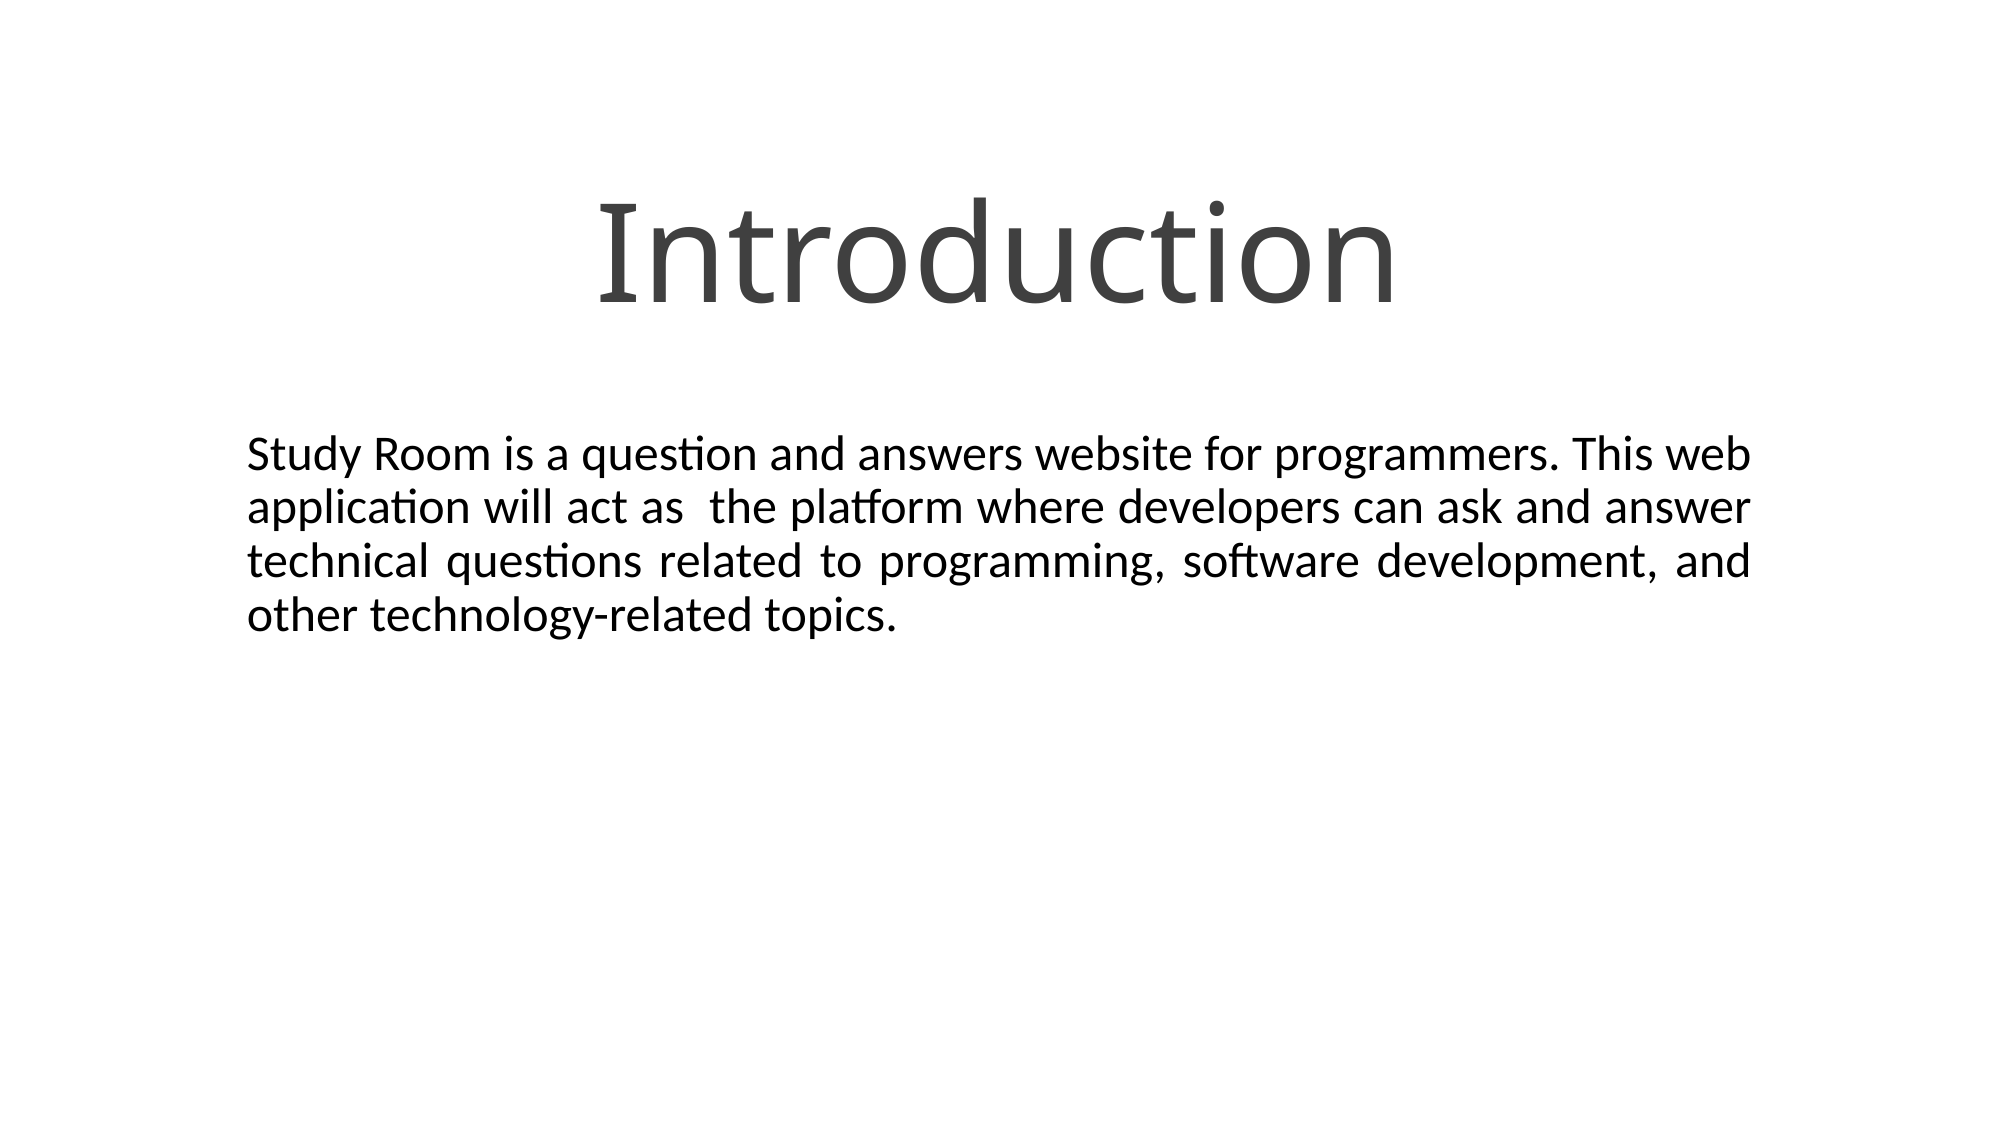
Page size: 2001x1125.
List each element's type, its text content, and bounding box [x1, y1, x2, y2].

title Introduction [231, 162, 1768, 341]
subtitle Study Room is a question and answers website for programmers. This web application will act as the platform where developers can ask and answer technical questions related to programming, software development, and other technology-related topics. [231, 419, 1768, 924]
